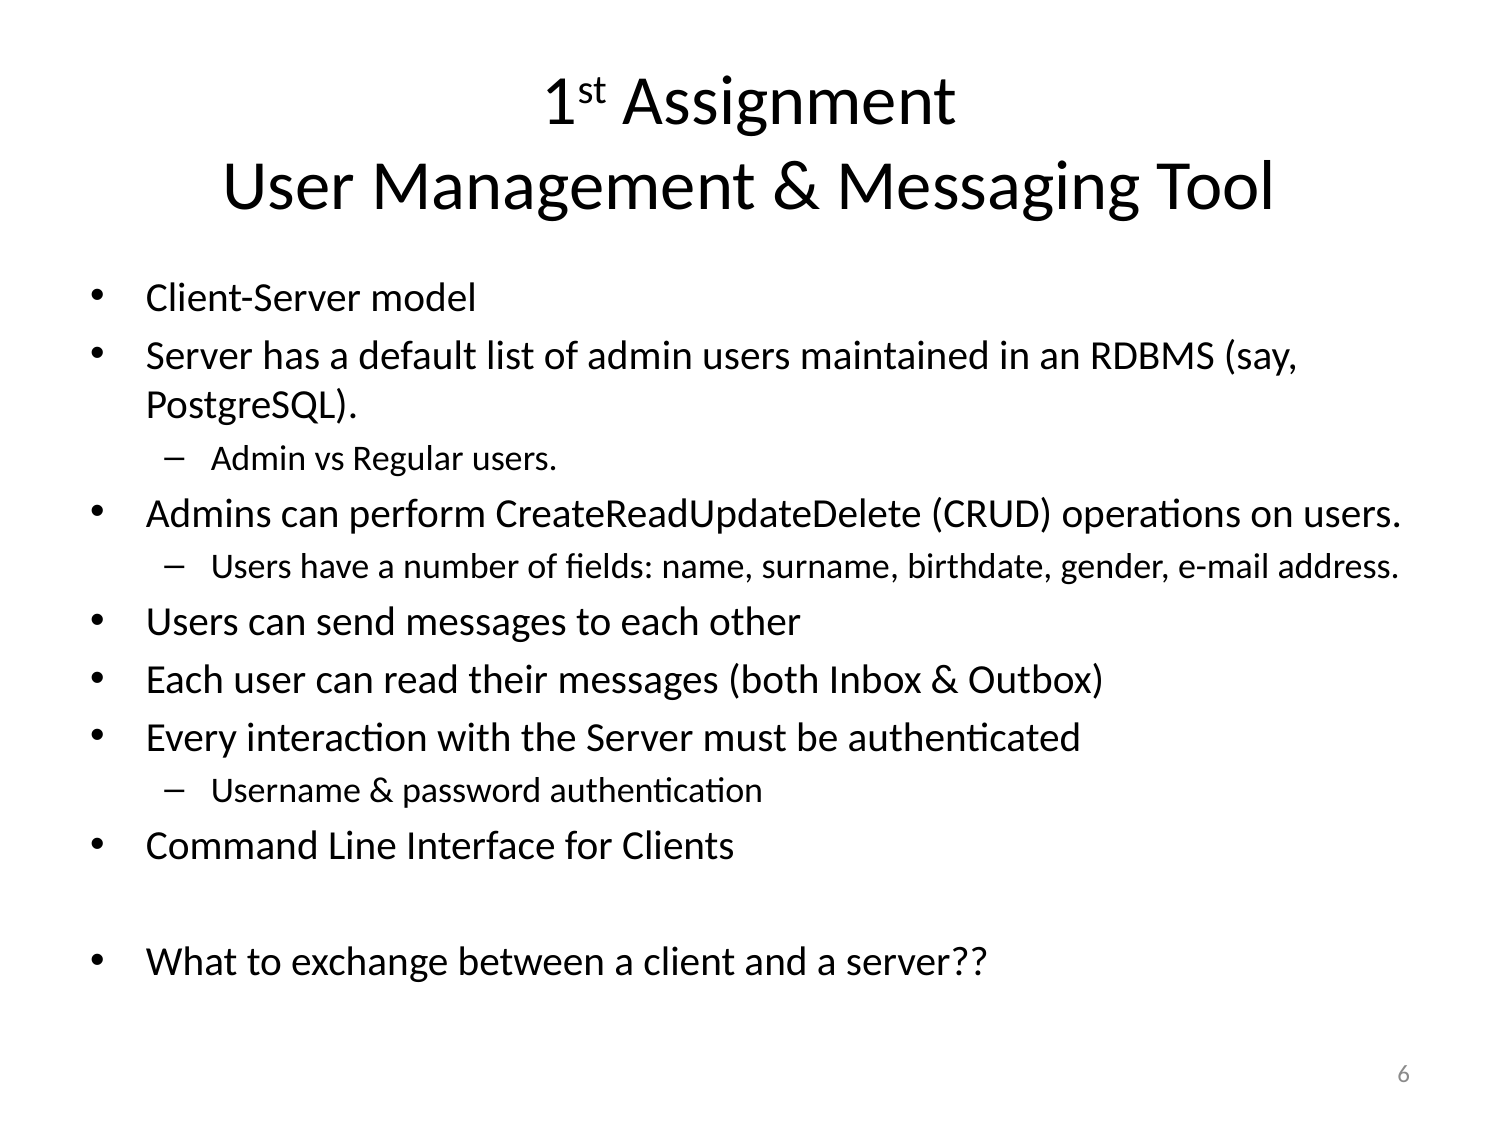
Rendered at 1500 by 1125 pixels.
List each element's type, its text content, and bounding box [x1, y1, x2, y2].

title 1st Assignment User Management & Messaging Tool [75, 45, 1425, 233]
slide_number 6 [1074, 1042, 1425, 1103]
list Client-Server model Server has a default list of admin users maintained in an RDBMS (say, PostgreSQL). Admin vs Regular users. Admins can perform CreateReadUpdateDelete (CRUD) operations on users. Users have a number of fields: name, surname, birthdate, gender, e-mail address. Users can send messages to each other Each user can read their messages (both Inbox & Outbox) Every interaction with the Server must be authenticated Username & password authentication Command Line Interface for Clients What to exchange between a client and a server?? [75, 262, 1425, 1005]
